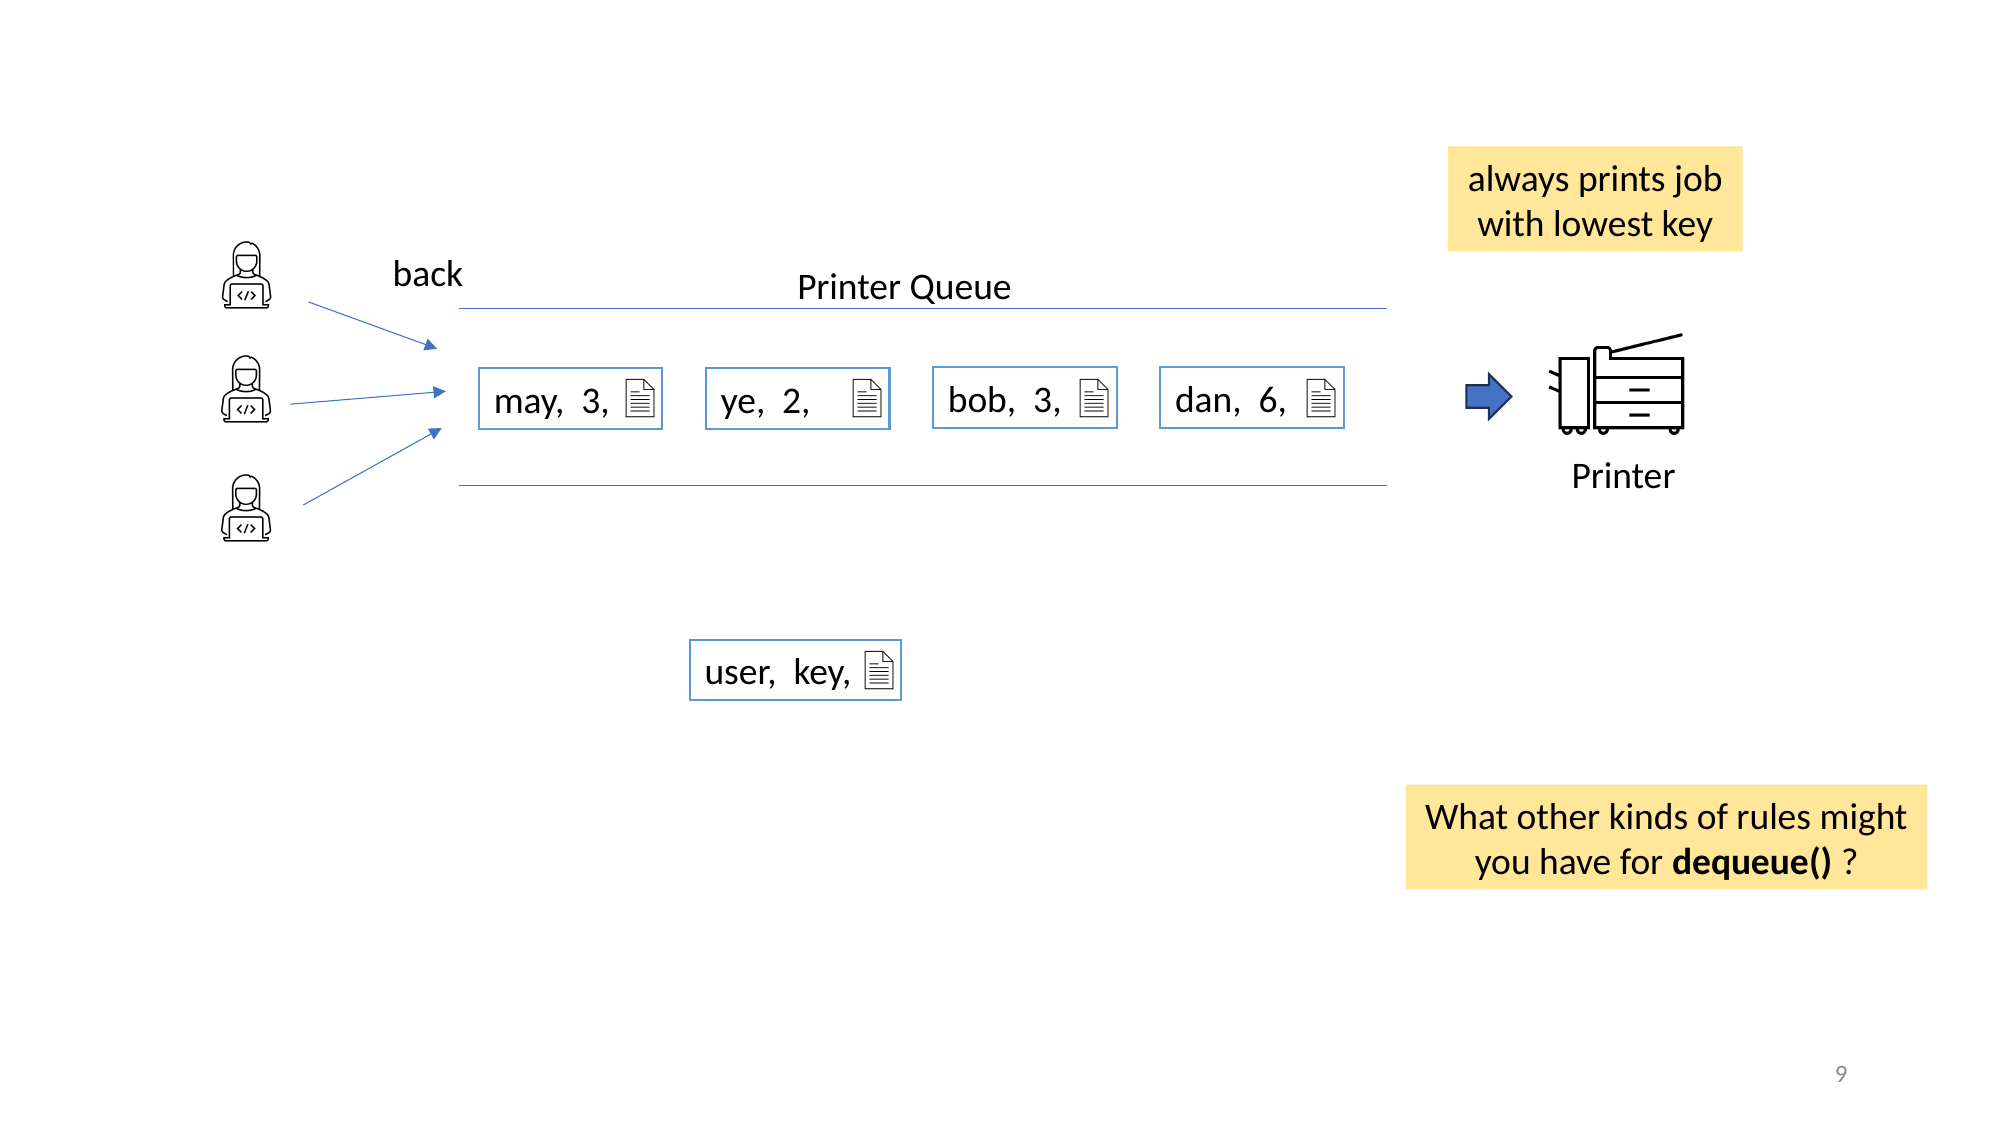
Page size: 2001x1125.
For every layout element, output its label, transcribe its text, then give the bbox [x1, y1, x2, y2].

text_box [290, 391, 446, 405]
picture [208, 348, 284, 424]
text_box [478, 368, 663, 429]
text_box back [378, 241, 479, 302]
picture [208, 467, 284, 543]
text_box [303, 428, 442, 506]
text_box [1465, 371, 1513, 422]
slide_number 9 [1412, 1042, 1863, 1103]
text_box Printer [1556, 459, 1691, 503]
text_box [1160, 367, 1344, 429]
text_box Printer Queue [782, 254, 1027, 308]
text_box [933, 367, 1117, 429]
picture [1541, 308, 1692, 459]
picture [856, 647, 902, 693]
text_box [705, 368, 890, 429]
text_box [689, 639, 902, 701]
text_box always prints job with lowest key [1447, 146, 1743, 252]
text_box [308, 301, 438, 349]
picture [208, 234, 284, 310]
text_box Printer Queue [782, 309, 1027, 315]
text_box What other kinds of rules might you have for dequeue() ? [1405, 784, 1928, 890]
